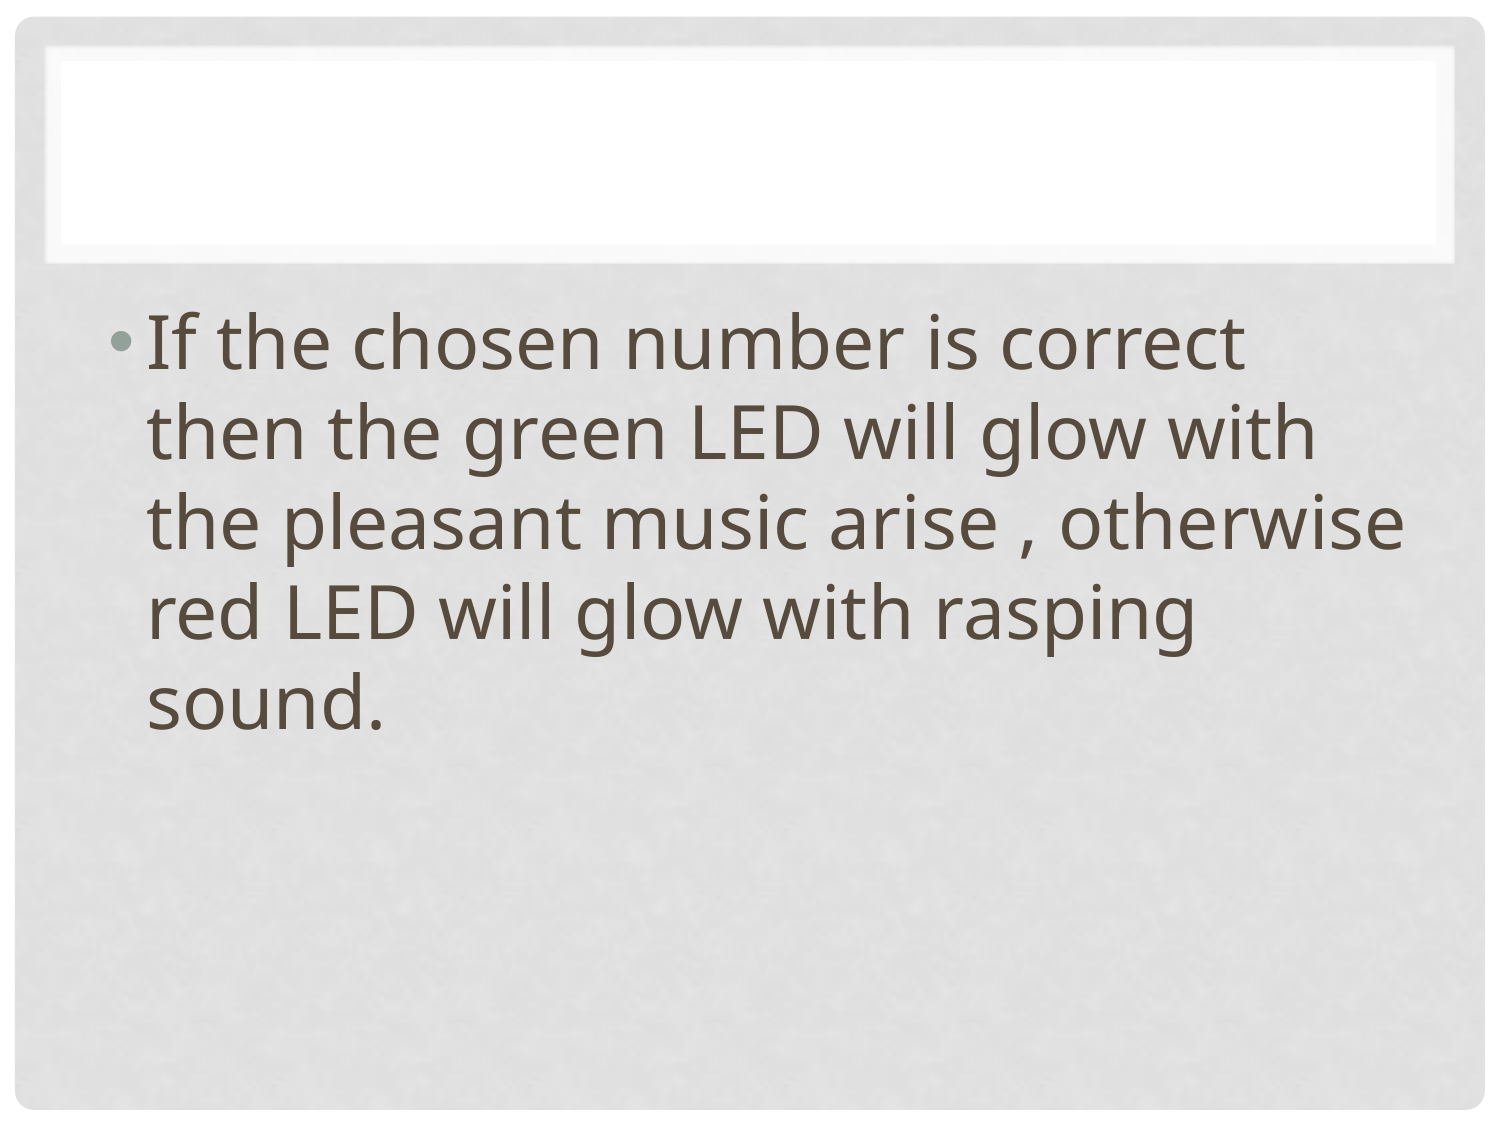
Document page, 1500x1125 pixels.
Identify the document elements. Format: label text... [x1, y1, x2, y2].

list If the chosen number is correct then the green LED will glow with the pleasant music arise , otherwise red LED will glow with rasping sound. [75, 287, 1425, 1005]
